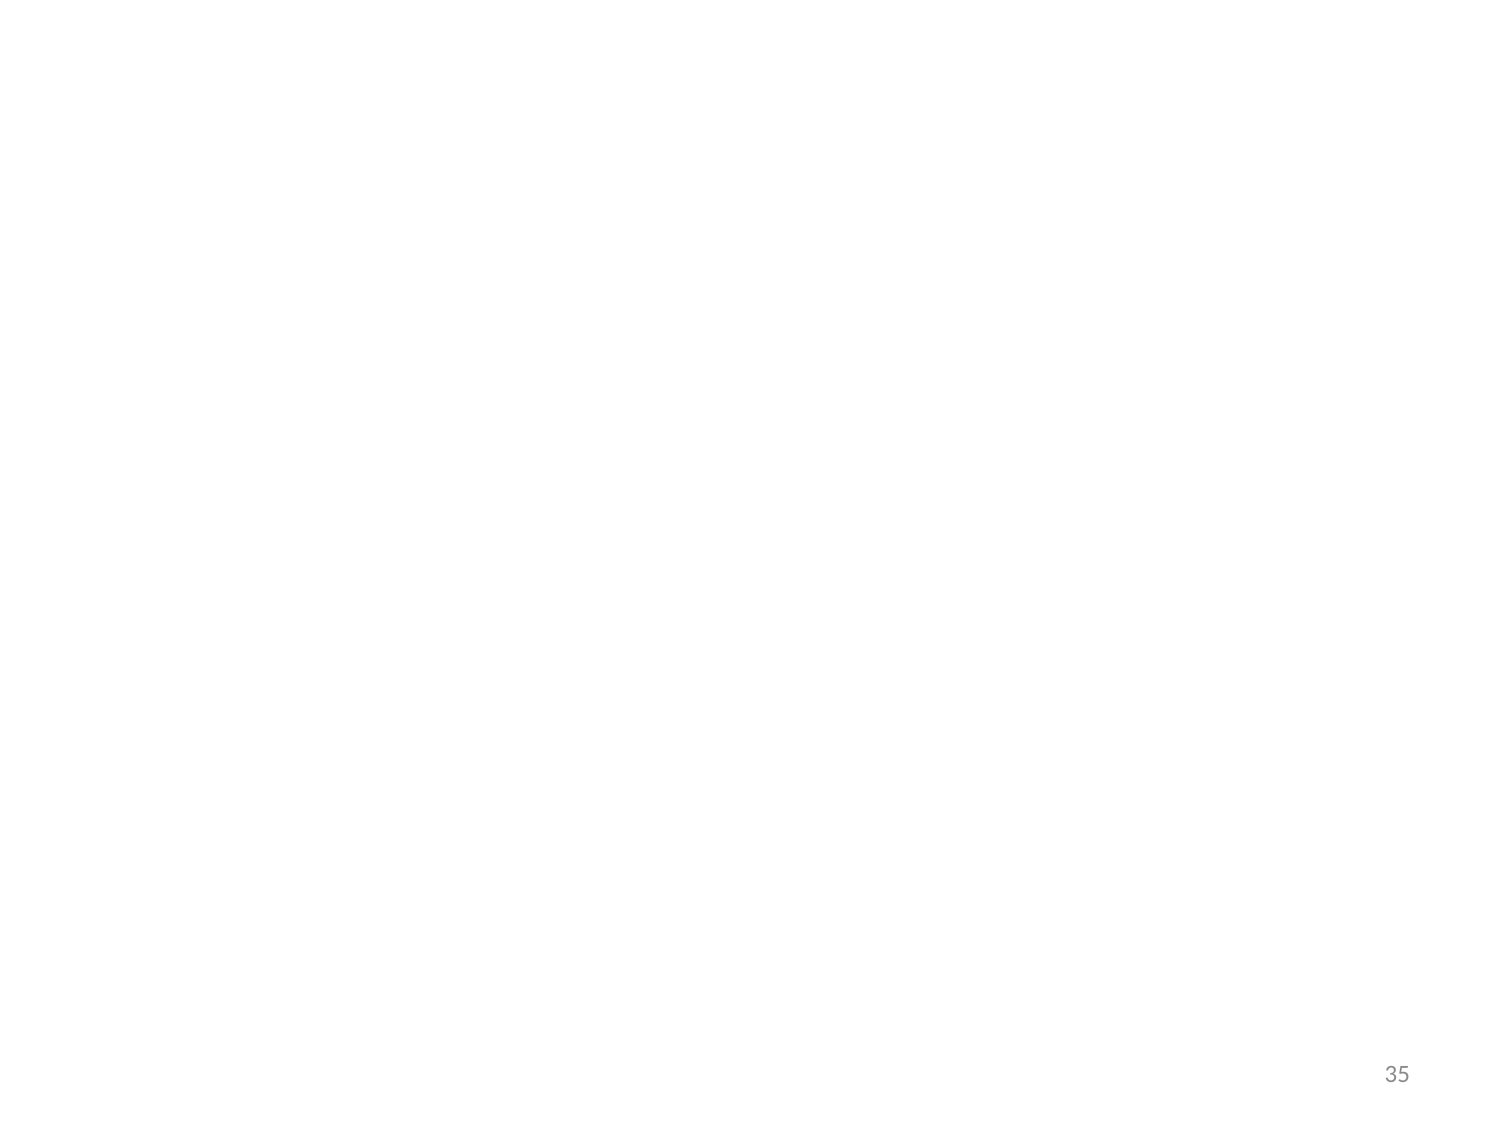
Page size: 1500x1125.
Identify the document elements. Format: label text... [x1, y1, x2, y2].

slide_number 35 [1074, 1042, 1425, 1103]
